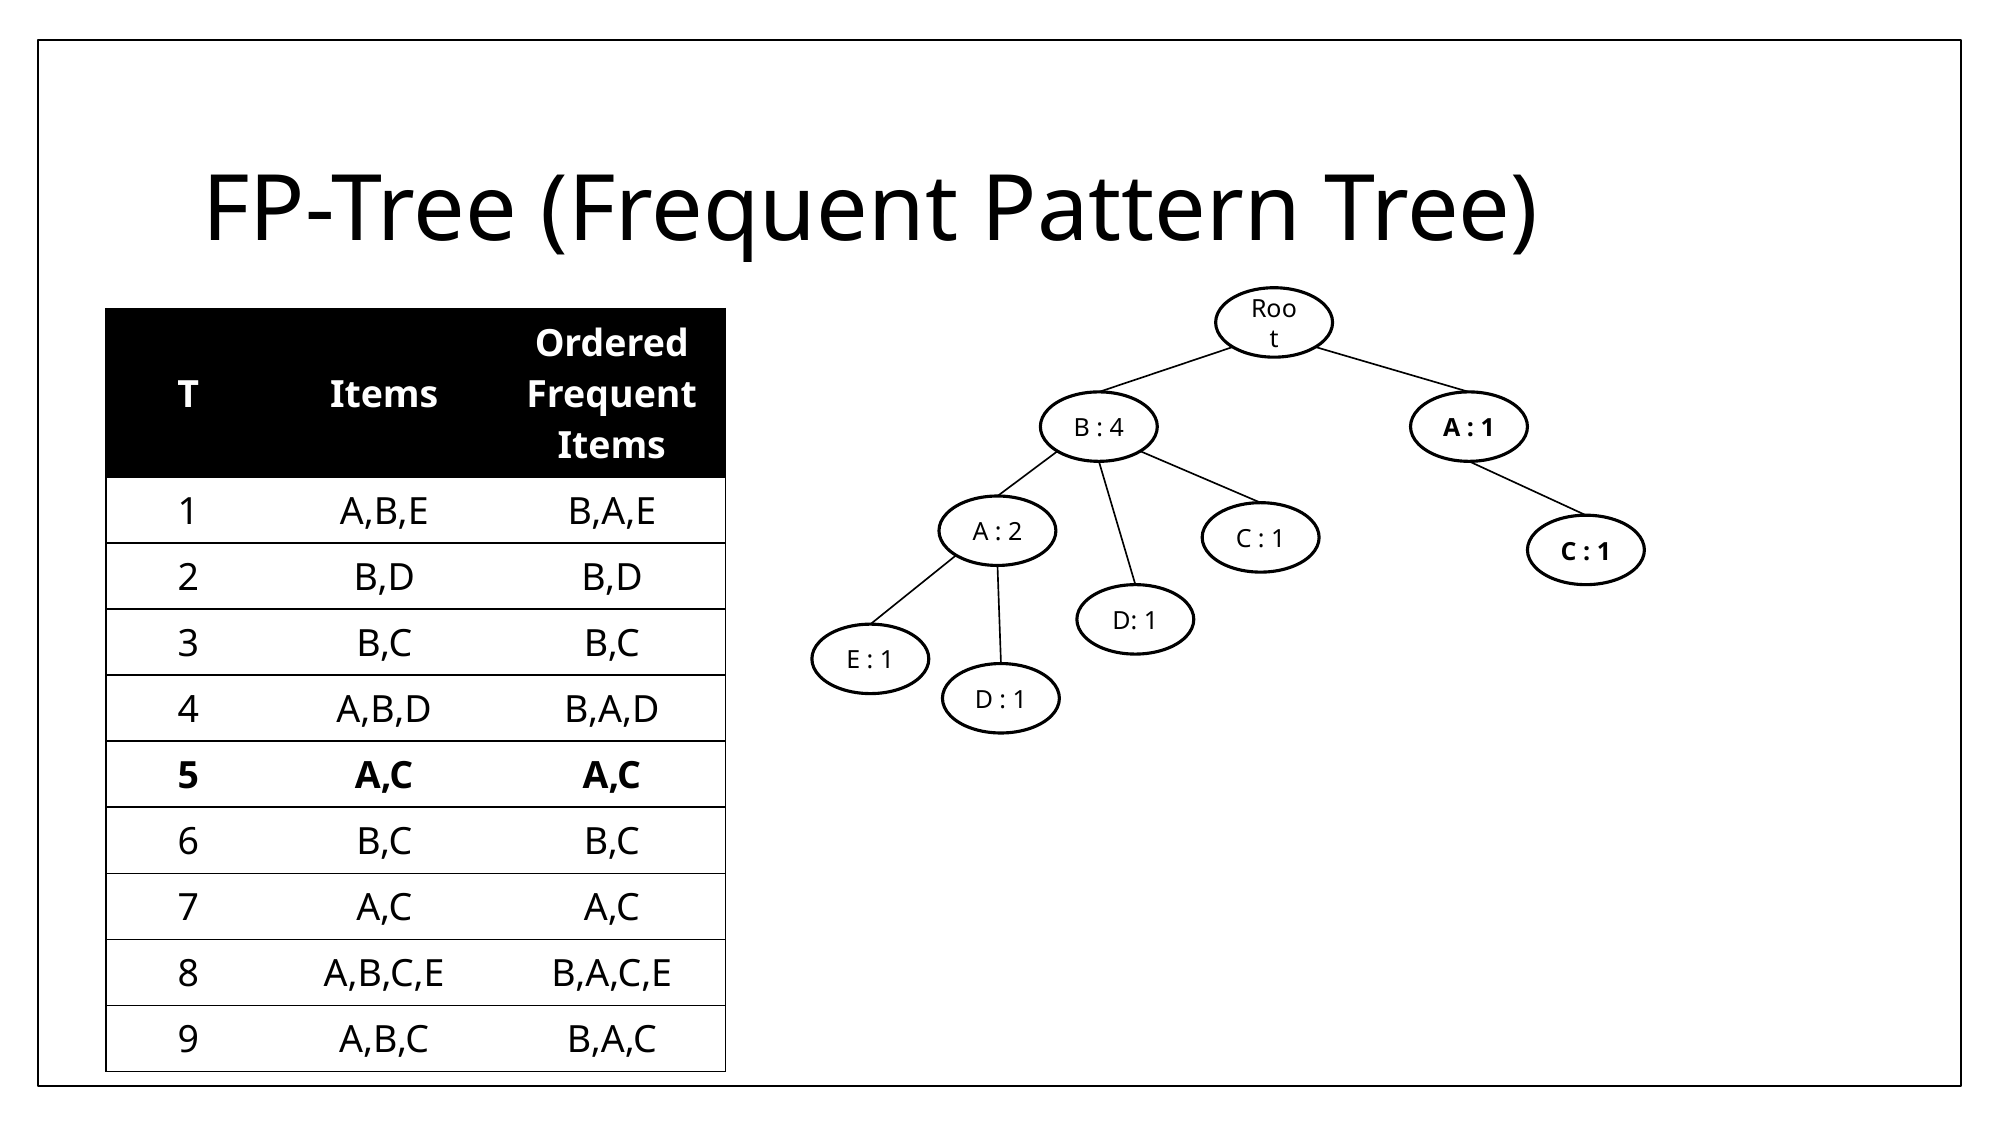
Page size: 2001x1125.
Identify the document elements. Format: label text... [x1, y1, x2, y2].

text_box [870, 554, 957, 625]
table_cell A,B,C,E [270, 940, 498, 1005]
table_cell 4 [107, 676, 270, 740]
text_box A : 2 [937, 494, 1058, 567]
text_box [1468, 461, 1587, 516]
table_cell 3 [107, 610, 270, 674]
text_box Root [1214, 286, 1335, 359]
text_box B : 4 [1038, 390, 1159, 463]
table_cell B,A,C,E [498, 940, 725, 1005]
table_cell A,B,E [270, 478, 498, 542]
table_header T [107, 309, 270, 476]
table_header Items [270, 309, 498, 476]
text_box E : 1 [810, 622, 931, 696]
table_cell 9 [107, 1006, 270, 1071]
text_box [1098, 346, 1234, 393]
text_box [1139, 450, 1261, 504]
table_cell A,C [270, 874, 498, 939]
table_cell B,C [270, 808, 498, 873]
table_cell A,C [270, 742, 498, 806]
table_cell B,C [498, 808, 725, 873]
table_cell B,D [270, 544, 498, 608]
text_box C : 1 [1200, 501, 1321, 574]
text_box D: 1 [1075, 583, 1196, 656]
table_cell B,A,E [498, 478, 725, 542]
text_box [997, 450, 1058, 497]
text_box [1098, 461, 1136, 585]
table_cell B,C [270, 610, 498, 674]
text_box C : 1 [1525, 513, 1646, 587]
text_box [997, 565, 1002, 664]
table_cell 2 [107, 544, 270, 608]
title FP-Tree (Frequent Pattern Tree) [187, 99, 1808, 323]
text_box D : 1 [940, 662, 1061, 735]
table_cell 8 [107, 940, 270, 1005]
table_header Ordered Frequent Items [498, 309, 725, 476]
table_cell A,B,D [270, 676, 498, 740]
table_cell A,B,C [270, 1006, 498, 1071]
table_cell 6 [107, 808, 270, 873]
table_cell B,C [498, 610, 725, 674]
table_cell 5 [107, 742, 270, 806]
table_cell B,D [498, 544, 725, 608]
table_cell A,C [498, 742, 725, 806]
table_cell B,A,D [498, 676, 725, 740]
text_box A : 1 [1408, 390, 1530, 463]
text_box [1315, 346, 1470, 393]
table_cell B,A,C [498, 1006, 725, 1071]
table_cell 7 [107, 874, 270, 939]
table_cell 1 [107, 478, 270, 542]
table_cell A,C [498, 874, 725, 939]
